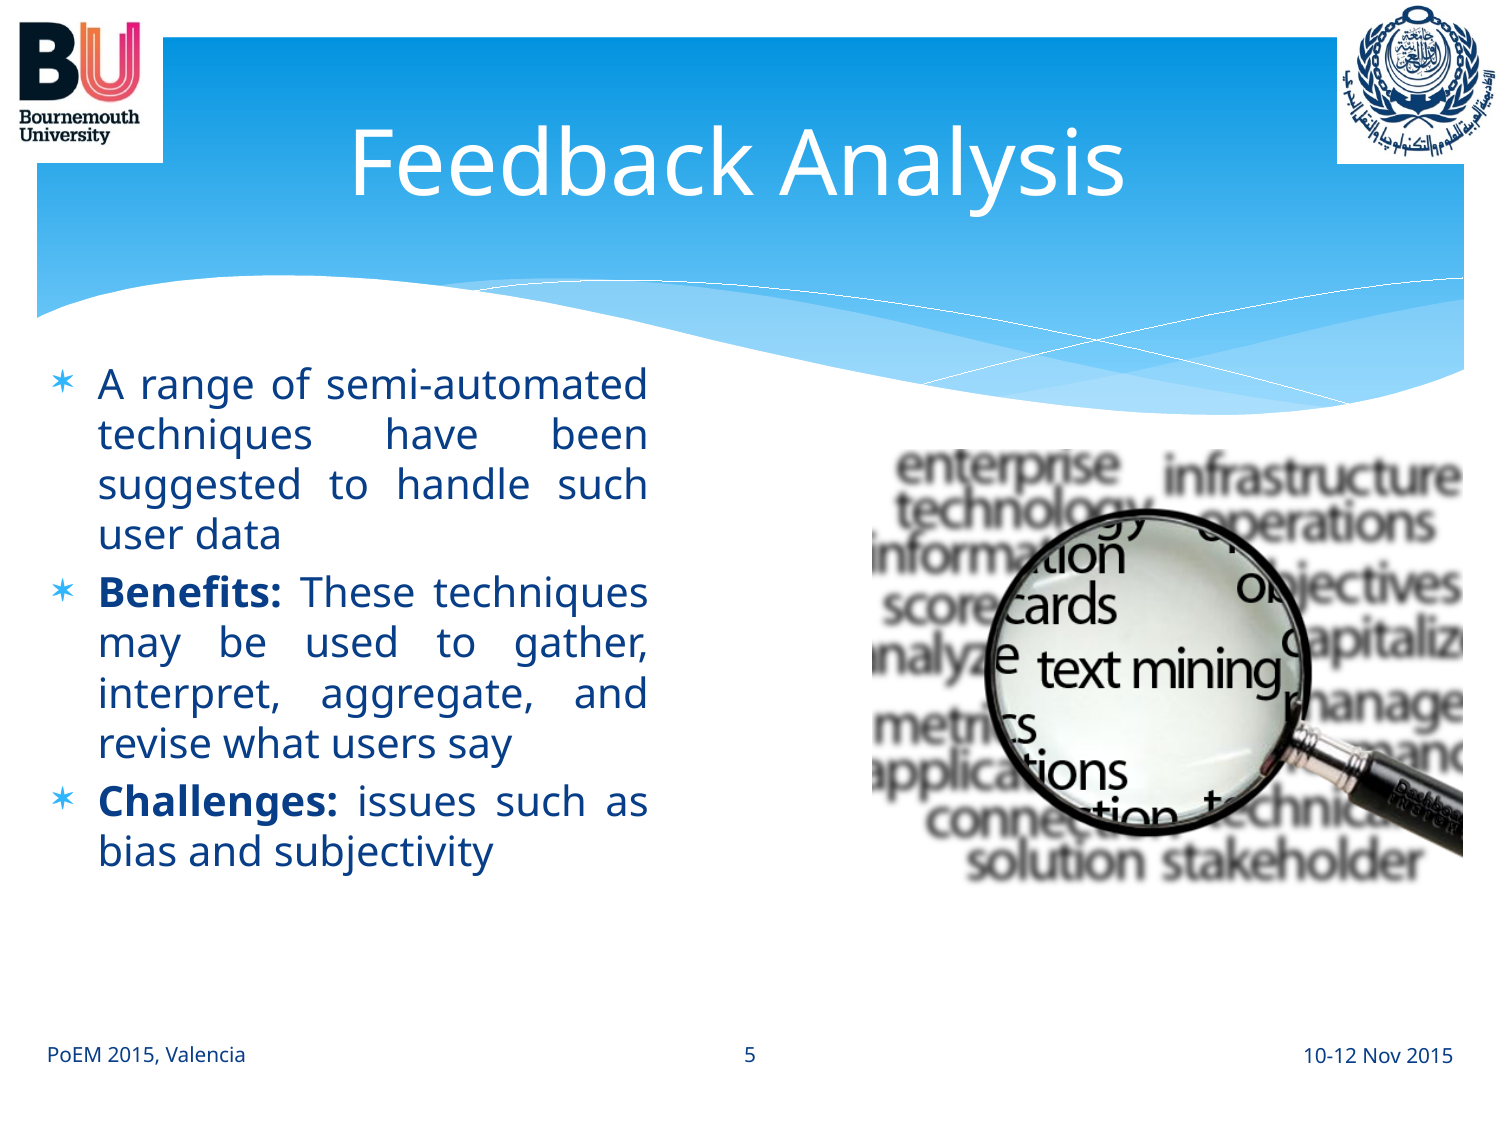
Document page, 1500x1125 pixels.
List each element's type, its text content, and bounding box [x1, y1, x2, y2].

title Feedback Analysis [75, 55, 1425, 261]
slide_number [847, 1025, 1469, 1086]
footer PoEM 2015, Valencia [31, 1025, 653, 1086]
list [872, 449, 1463, 893]
slide_number 5 [654, 1025, 846, 1086]
picture [1337, 0, 1500, 164]
list A range of semi-automated techniques have been suggested to handle such user data Benefits: These techniques may be used to gather, interpret, aggregate, and revise what users say Challenges: issues such as bias and subjectivity [37, 350, 665, 1037]
picture [0, 0, 163, 163]
